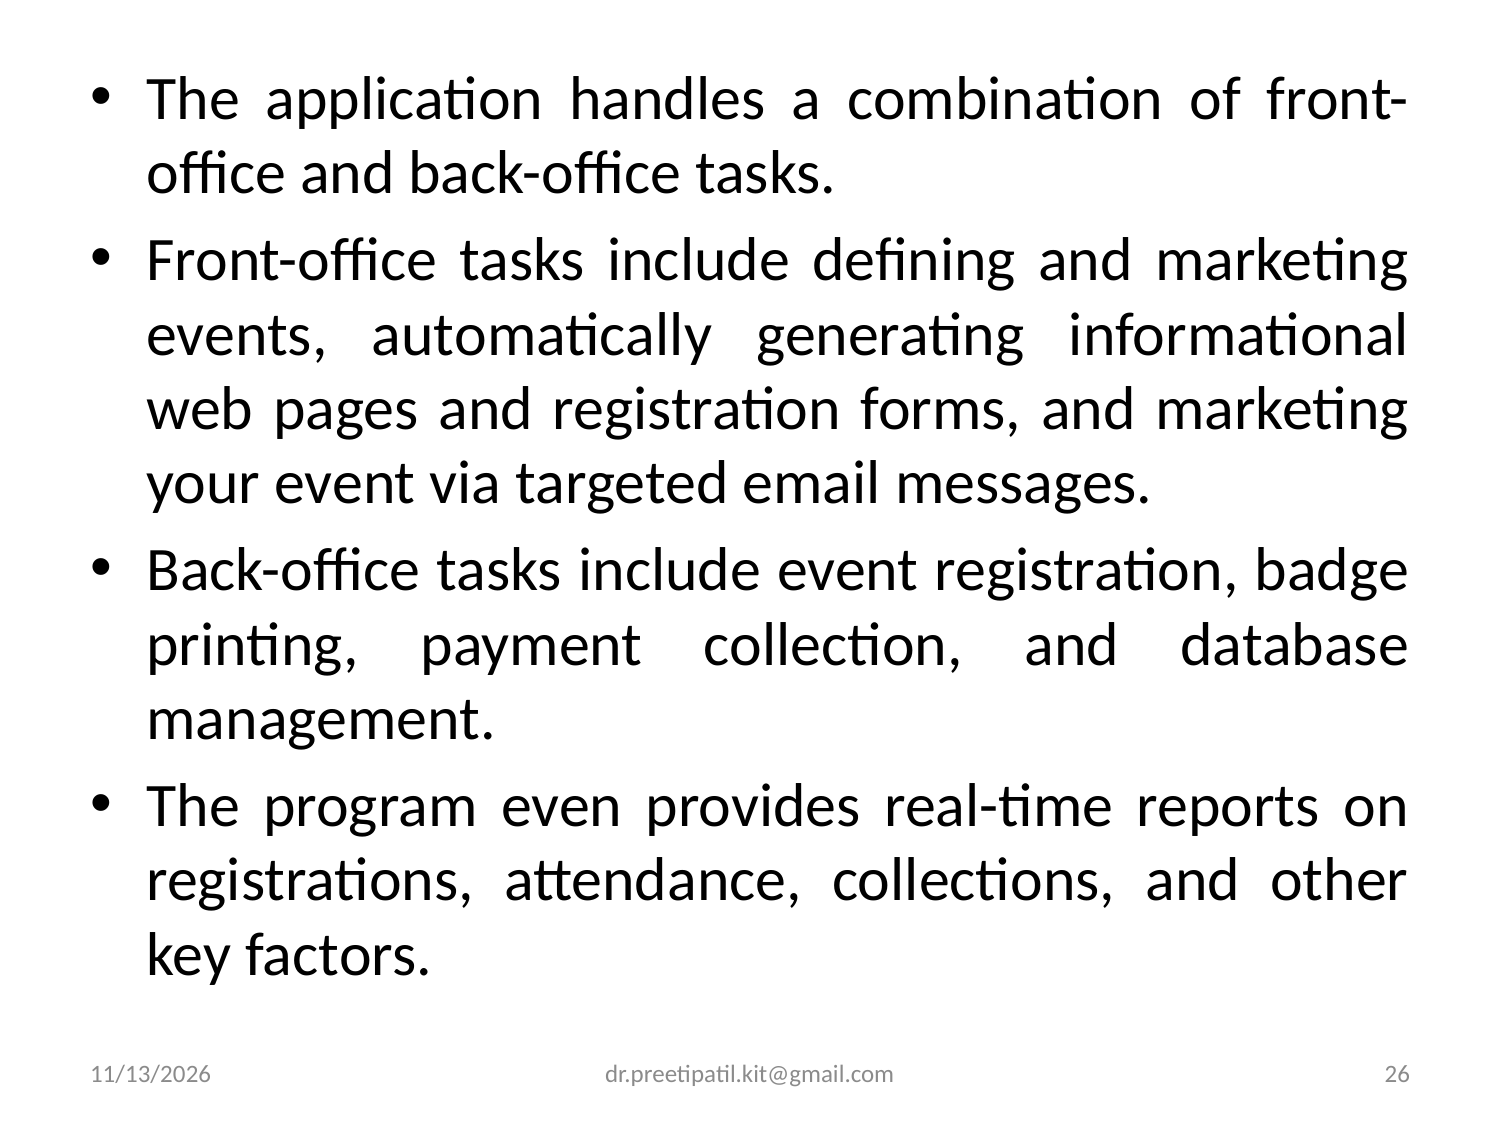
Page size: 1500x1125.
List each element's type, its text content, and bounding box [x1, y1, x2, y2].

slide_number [75, 1042, 425, 1103]
slide_number 26 [1074, 1042, 1425, 1103]
footer dr.preetipatil.kit@gmail.com [512, 1042, 988, 1103]
list The application handles a combination of front-office and back-office tasks. Front-office tasks include defining and marketing events, automatically generating informational web pages and registration forms, and marketing your event via targeted email messages. Back-office tasks include event registration, badge printing, payment collection, and database management. The program even provides real-time reports on registrations, attendance, collections, and other key factors. [75, 50, 1425, 1005]
